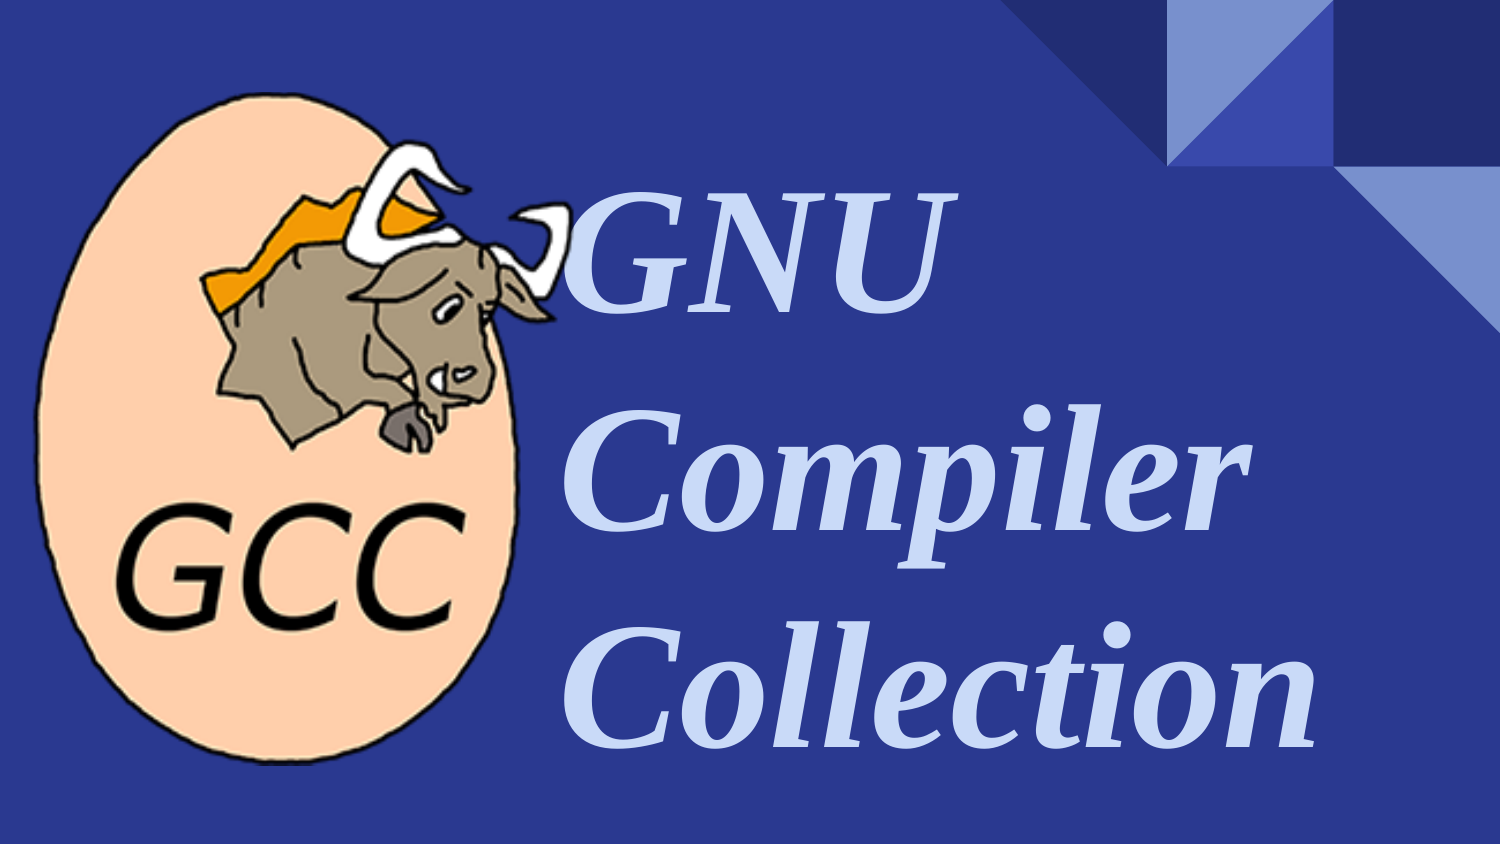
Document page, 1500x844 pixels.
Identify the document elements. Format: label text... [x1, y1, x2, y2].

title GNU Compiler Collection [543, 243, 1500, 799]
picture [0, 92, 858, 766]
